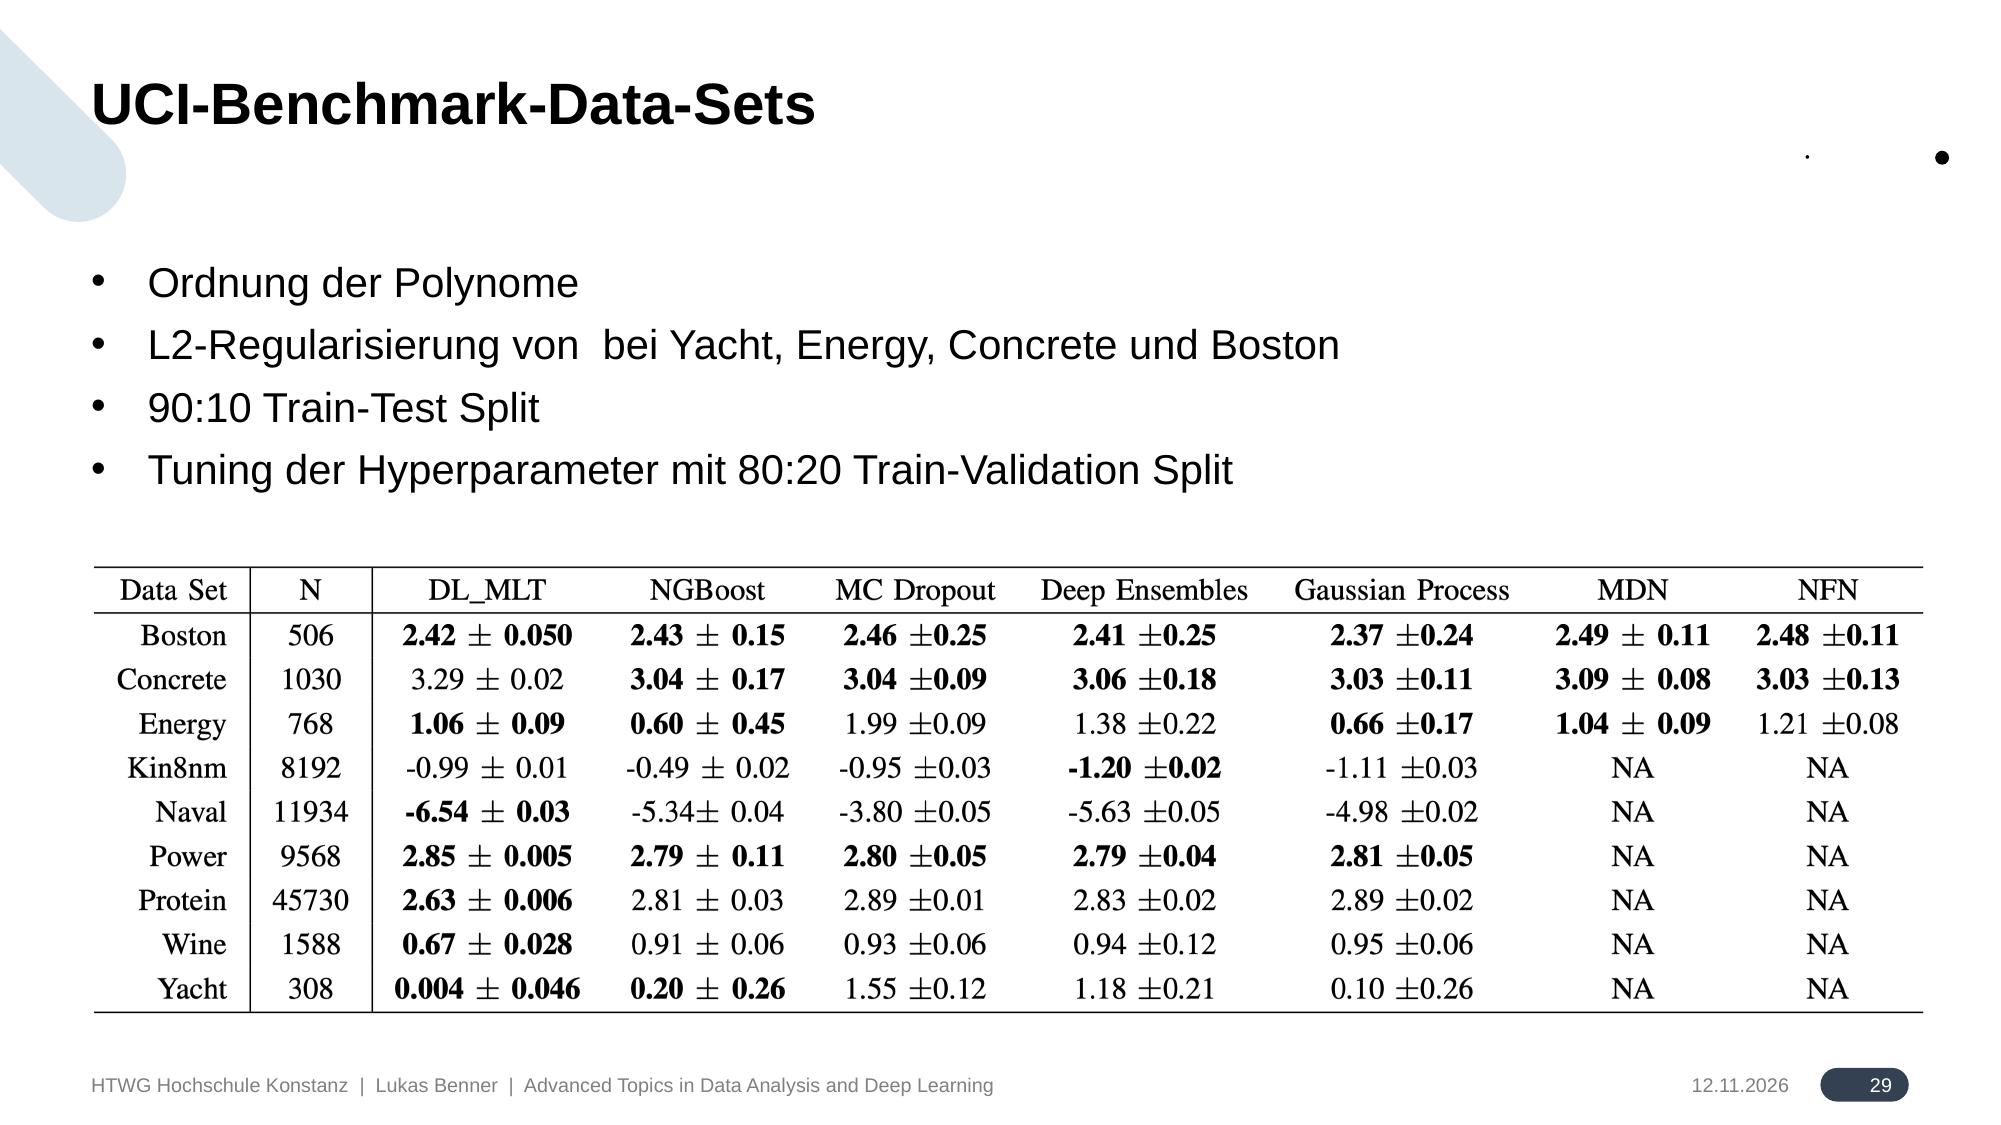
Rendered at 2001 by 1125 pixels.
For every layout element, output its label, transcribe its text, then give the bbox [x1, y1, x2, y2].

picture [90, 562, 1928, 1017]
slide_number 29 [1820, 1067, 1909, 1102]
title UCI-Benchmark-Data-Sets [91, 66, 1909, 138]
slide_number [1691, 1072, 1791, 1097]
footer HTWG Hochschule Konstanz | Lukas Benner | Advanced Topics in Data Analysis and Deep Learning [91, 1072, 1662, 1097]
